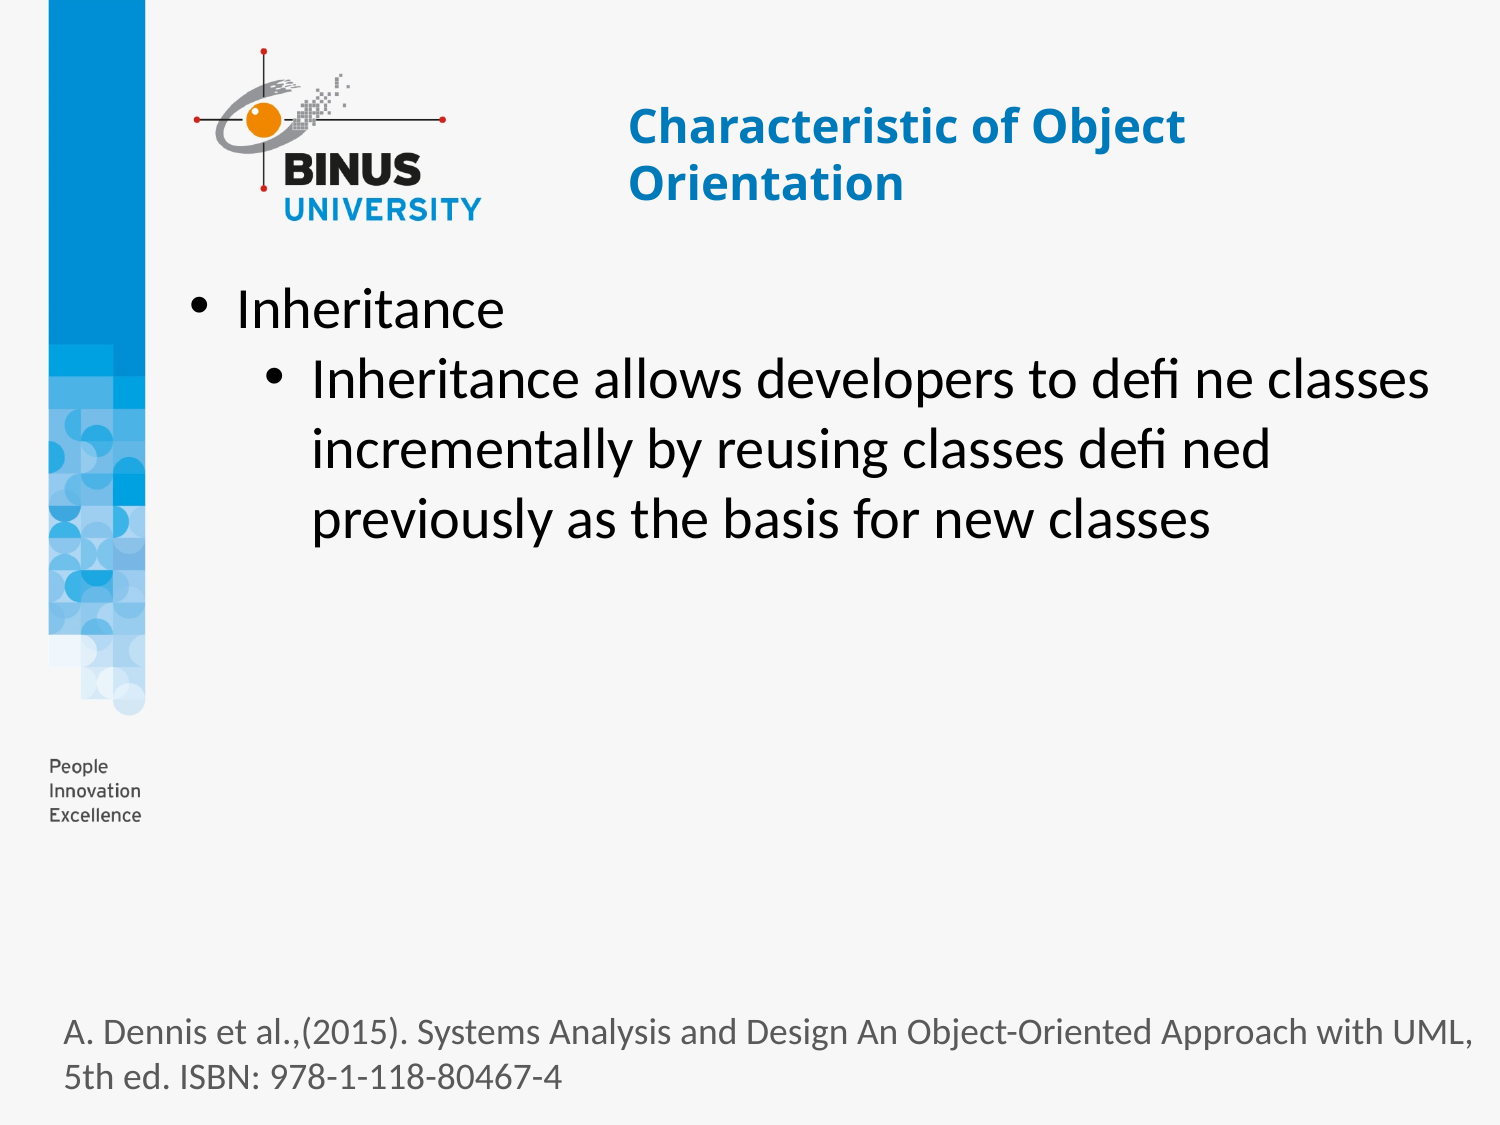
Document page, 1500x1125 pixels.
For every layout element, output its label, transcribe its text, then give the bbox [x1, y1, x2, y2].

text_box A. Dennis et al.,(2015). Systems Analysis and Design An Object-Oriented Approach with UML, 5th ed. ISBN: 978-1-118-80467-4 [48, 999, 1499, 1105]
title Characteristic of Object Orientation [612, 87, 1450, 218]
picture [0, 0, 1500, 845]
text_box Inheritance Inheritance allows developers to defi ne classes incrementally by reusing classes defi ned previously as the basis for new classes [174, 262, 1450, 558]
